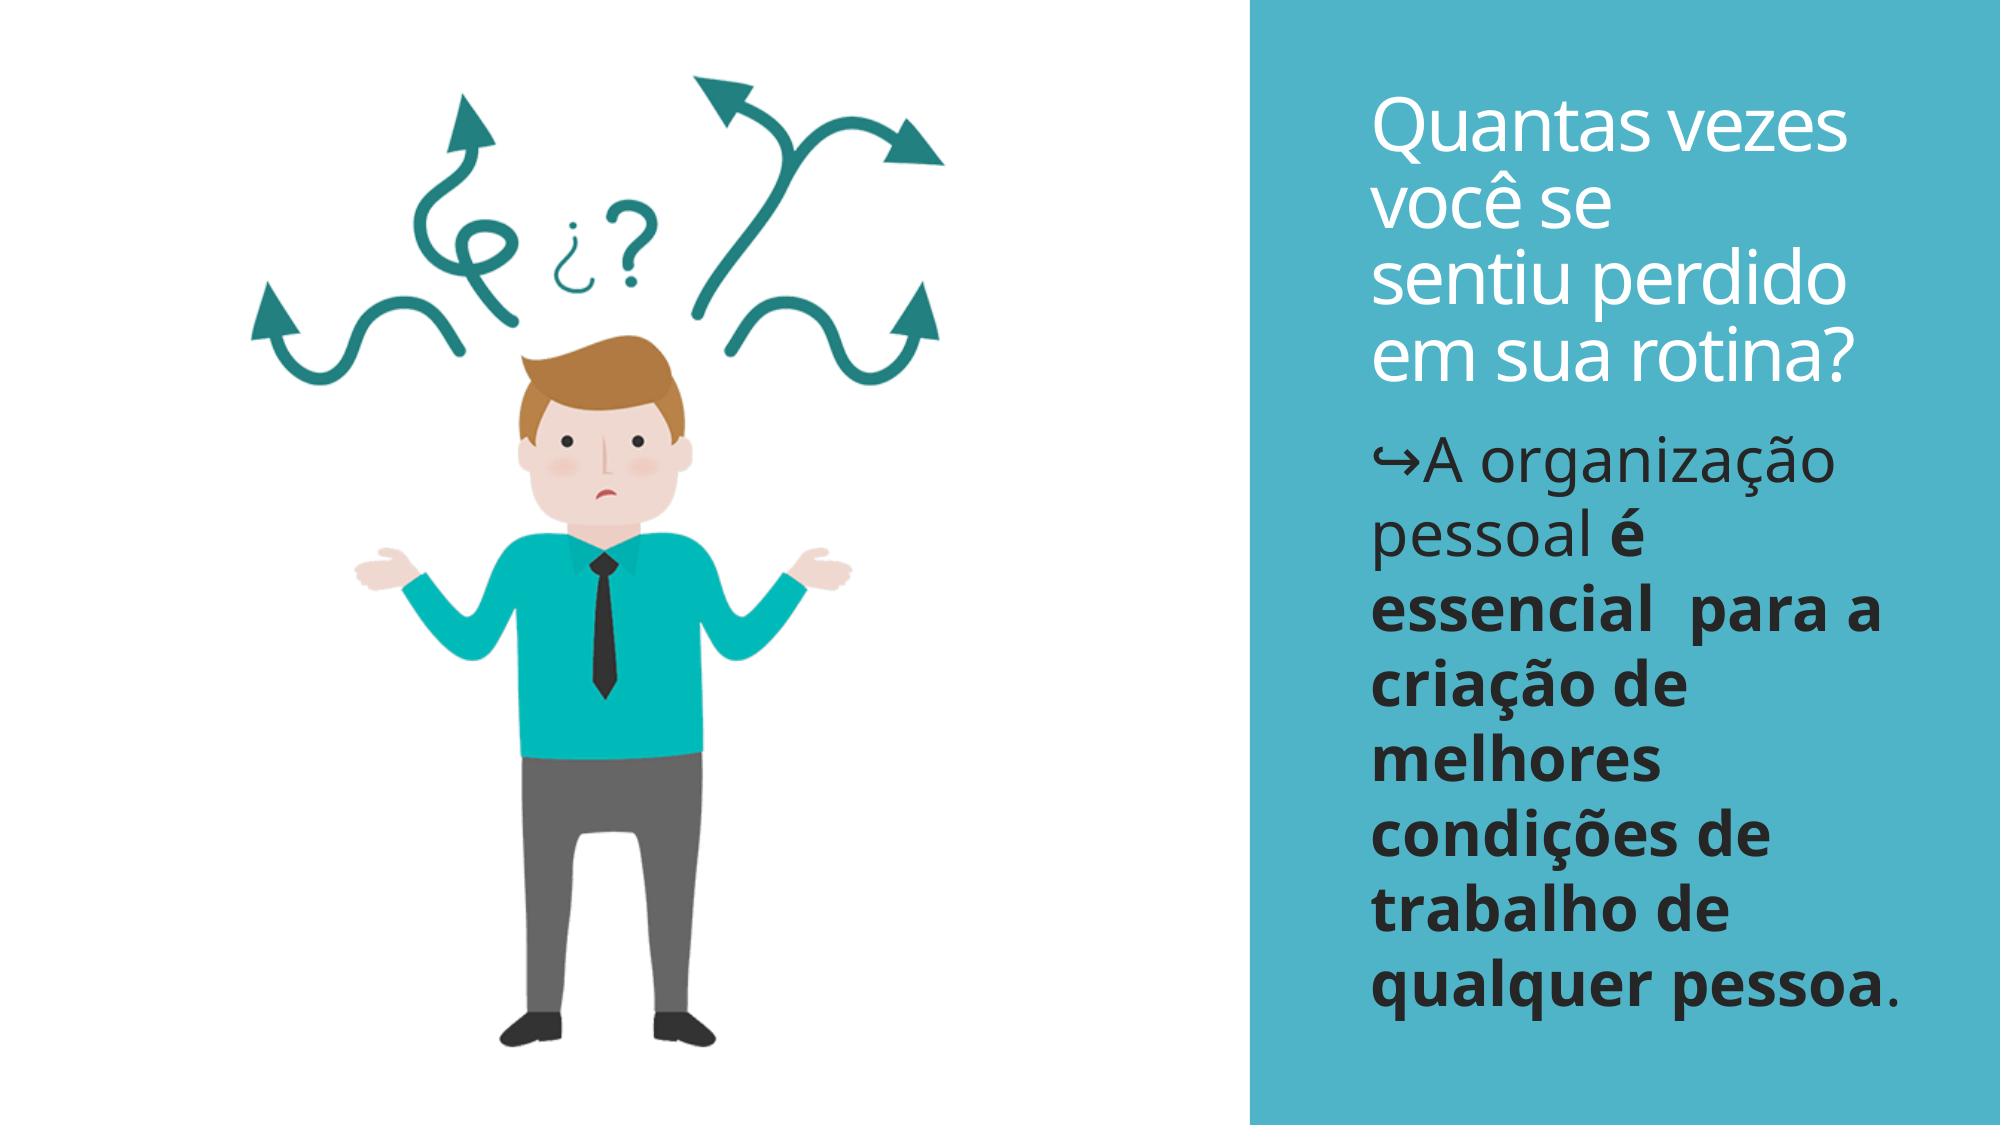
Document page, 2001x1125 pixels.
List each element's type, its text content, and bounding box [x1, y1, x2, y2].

title Quantas vezes você se sentiu perdido em sua rotina? [1355, 88, 1911, 404]
list ↪A organização pessoal é essencial para a criação de melhores condições de trabalho de qualquer pessoa. [1355, 412, 1943, 1010]
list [227, 53, 972, 1071]
